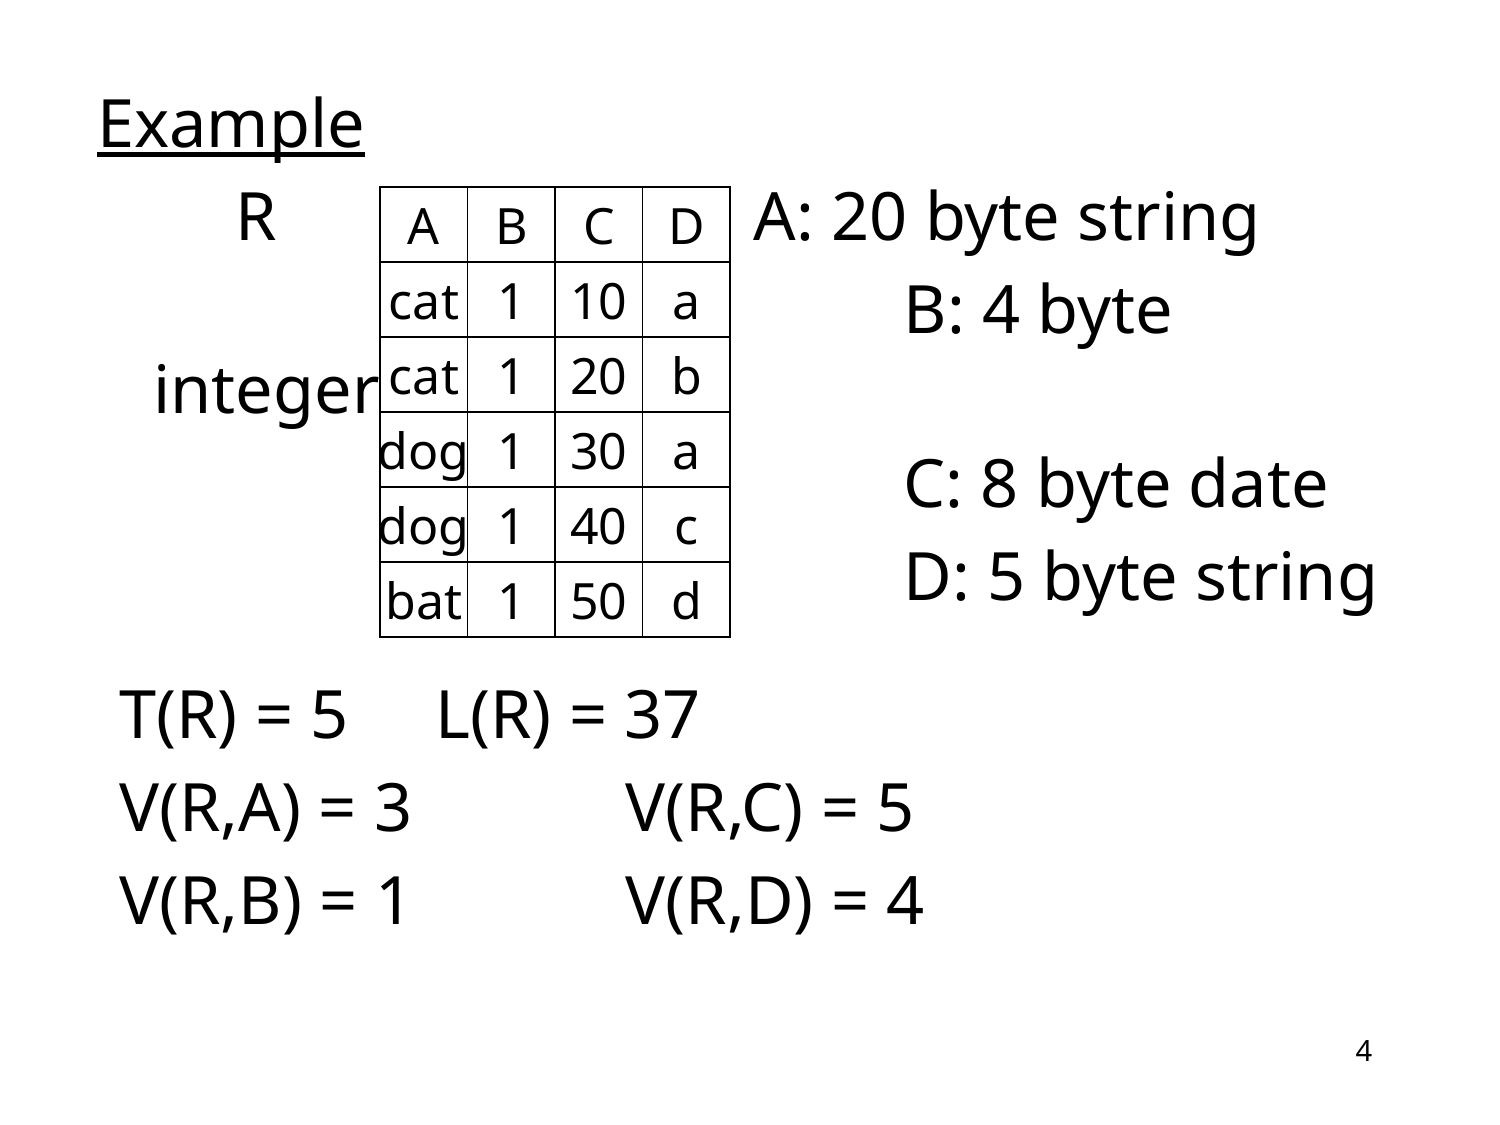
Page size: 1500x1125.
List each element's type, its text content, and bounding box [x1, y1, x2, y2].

text_box 40 [555, 486, 642, 561]
text_box B [467, 186, 555, 261]
text_box A [380, 186, 467, 261]
text_box 1 [467, 486, 555, 561]
text_box cat [380, 336, 467, 411]
text_box c [642, 486, 731, 561]
text_box cat [380, 261, 467, 336]
text_box 20 [555, 336, 642, 411]
text_box bat [380, 561, 467, 637]
text_box d [642, 561, 731, 637]
text_box 1 [467, 561, 555, 637]
text_box a [642, 411, 731, 486]
text_box 50 [555, 561, 642, 637]
text_box 1 [467, 336, 555, 411]
slide_number 4 [1074, 1024, 1388, 1101]
text_box 10 [555, 261, 642, 336]
text_box 1 [467, 261, 555, 336]
text_box a [642, 261, 731, 336]
text_box 1 [467, 411, 555, 486]
text_box b [642, 336, 731, 411]
list Example R A: 20 byte string B: 4 byte integer C: 8 byte date D: 5 byte string [82, 72, 1408, 674]
text_box D [642, 186, 731, 261]
text_box 30 [555, 411, 642, 486]
text_box dog [380, 411, 467, 486]
text_box dog [380, 486, 467, 561]
text_box C [555, 186, 642, 261]
text_box T(R) = 5 L(R) = 37 V(R,A) = 3 V(R,C) = 5 V(R,B) = 1 V(R,D) = 4 [104, 664, 1380, 983]
